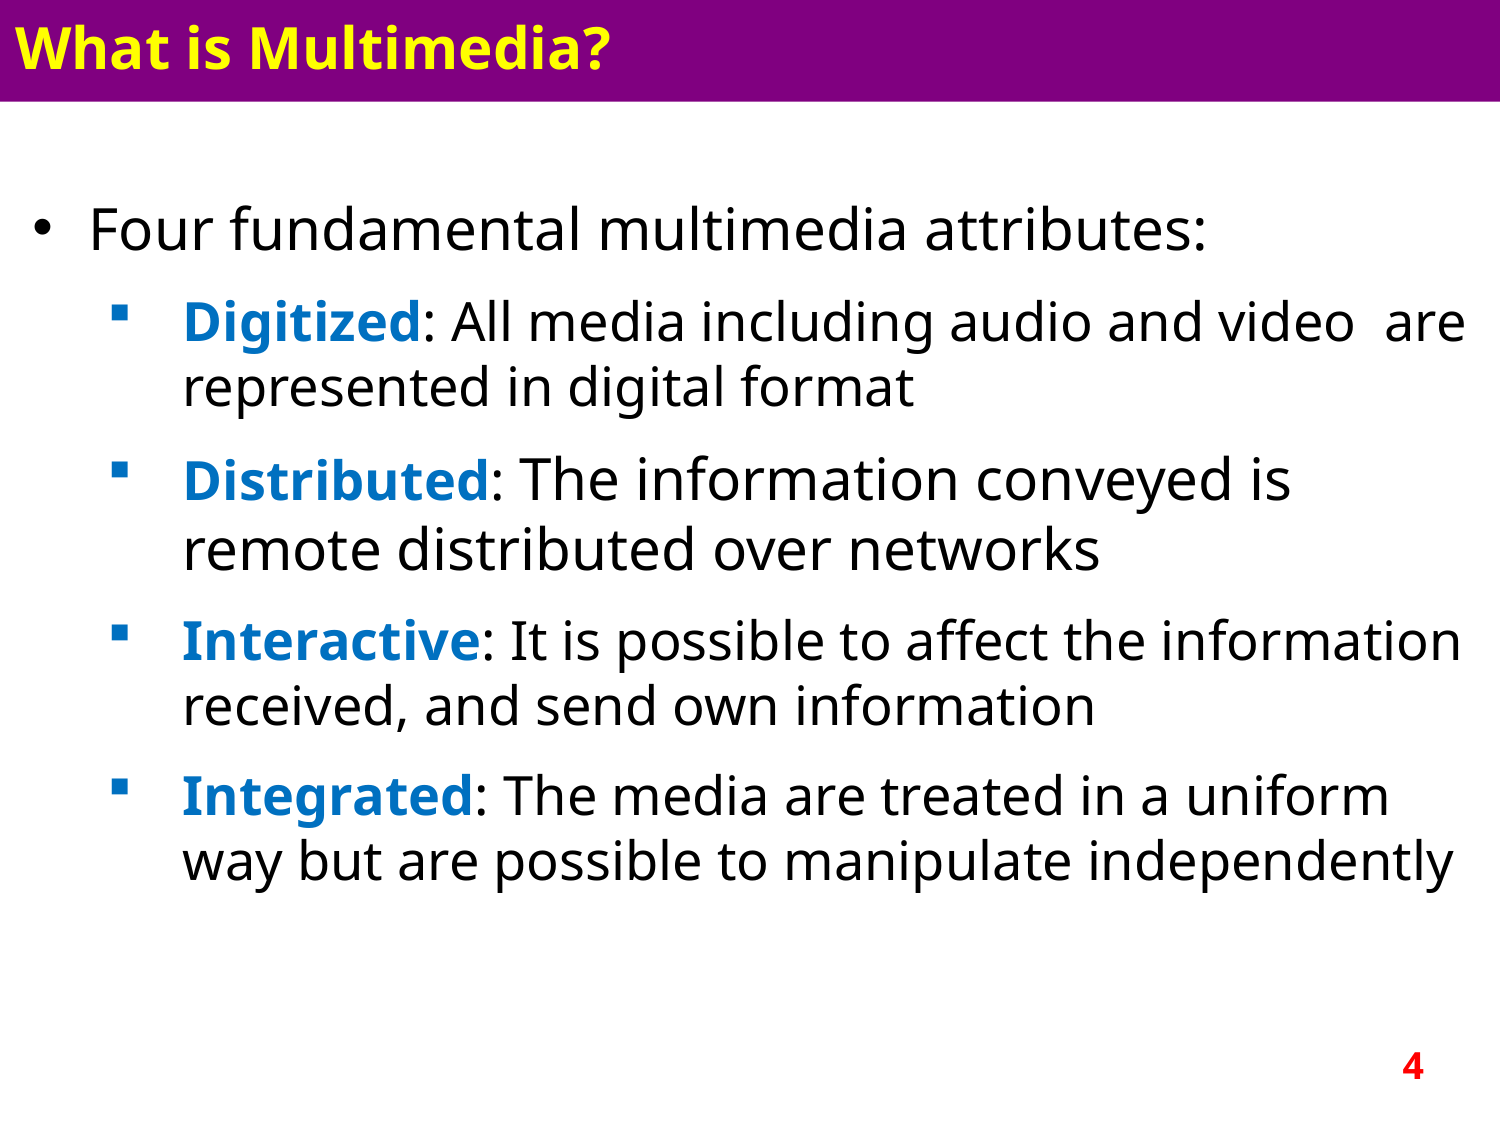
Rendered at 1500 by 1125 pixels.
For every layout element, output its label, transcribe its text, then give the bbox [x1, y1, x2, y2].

text_box What is Multimedia? [0, 3, 1351, 110]
text_box Four fundamental multimedia attributes: Digitized: All media including audio and video are represented in digital format Distributed: The information conveyed is remote distributed over networks Interactive: It is possible to affect the information received, and send own information Integrated: The media are treated in a uniform way but are possible to manipulate independently [17, 184, 1483, 899]
text_box 4 [1387, 1034, 1471, 1095]
text_box [0, 0, 1500, 102]
